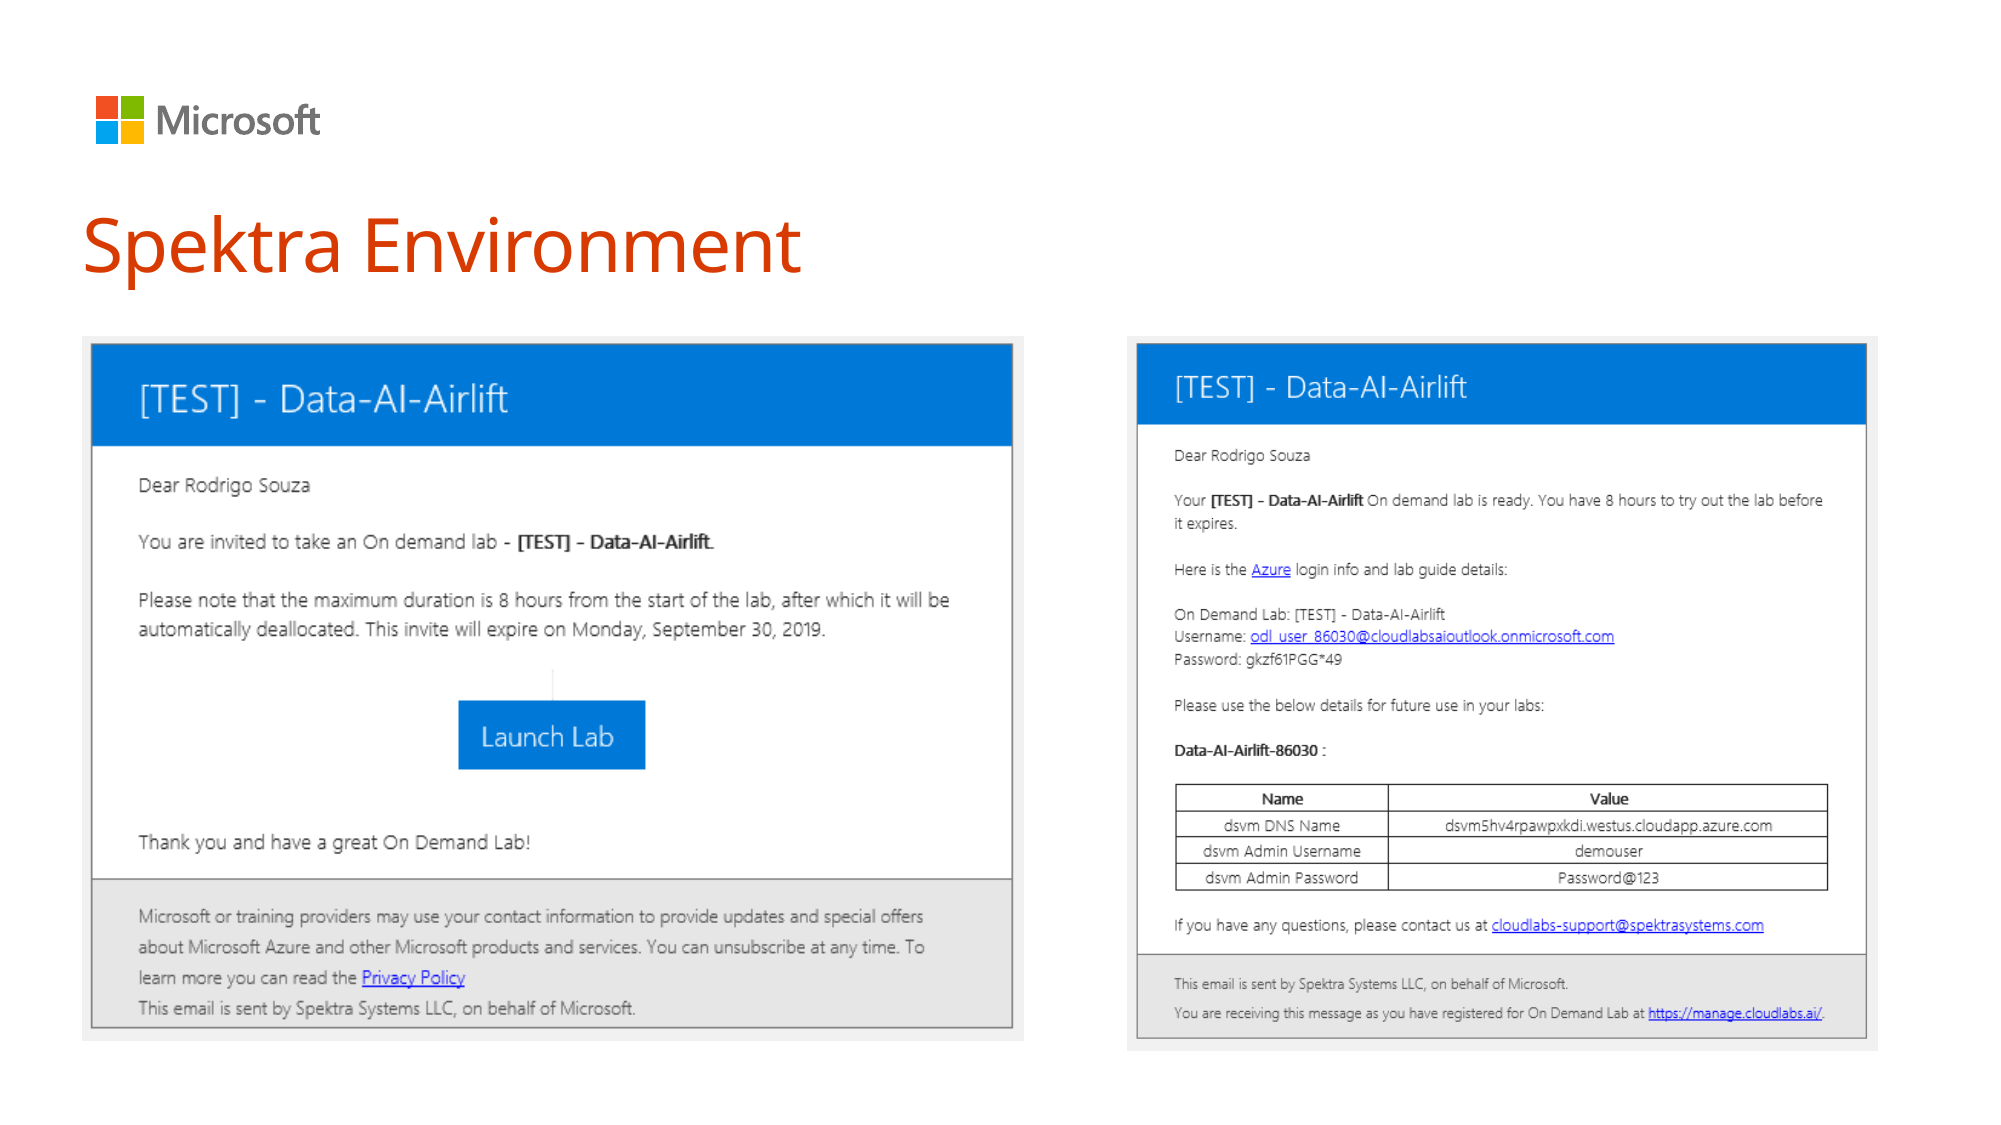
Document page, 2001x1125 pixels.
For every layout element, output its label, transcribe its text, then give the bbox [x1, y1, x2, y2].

picture [81, 336, 1024, 1042]
title Spektra Environment [82, 196, 1583, 288]
picture [1127, 336, 1879, 1052]
